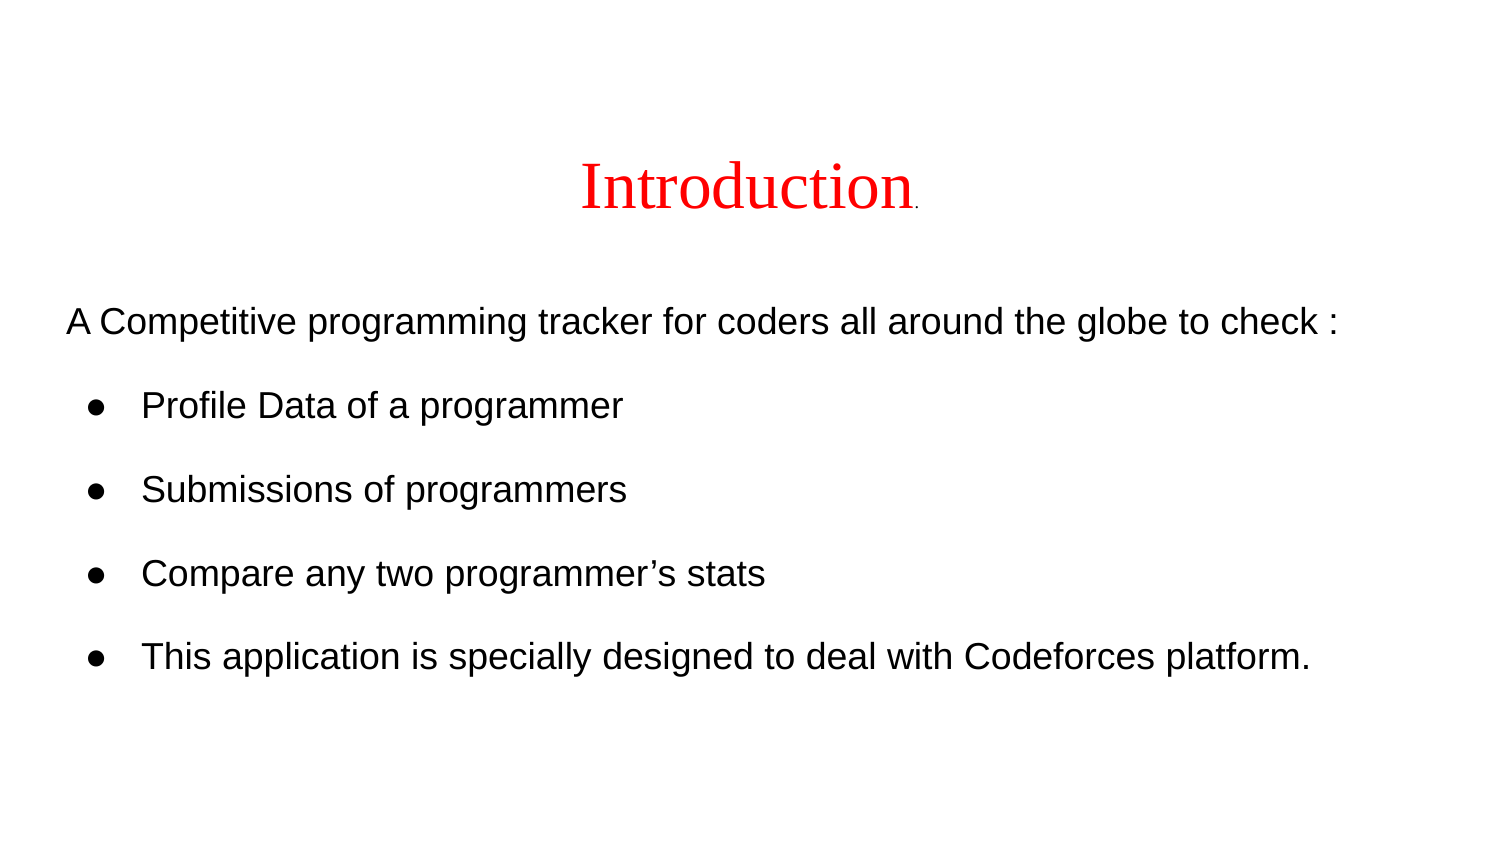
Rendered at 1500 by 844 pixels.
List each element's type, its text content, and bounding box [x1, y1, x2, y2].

title Introduction. [51, 122, 1449, 239]
subtitle A Competitive programming tracker for coders all around the globe to check : Profile Data of a programmer Submissions of programmers Compare any two programmer’s stats This application is specially designed to deal with Codeforces platform. [51, 285, 1449, 729]
